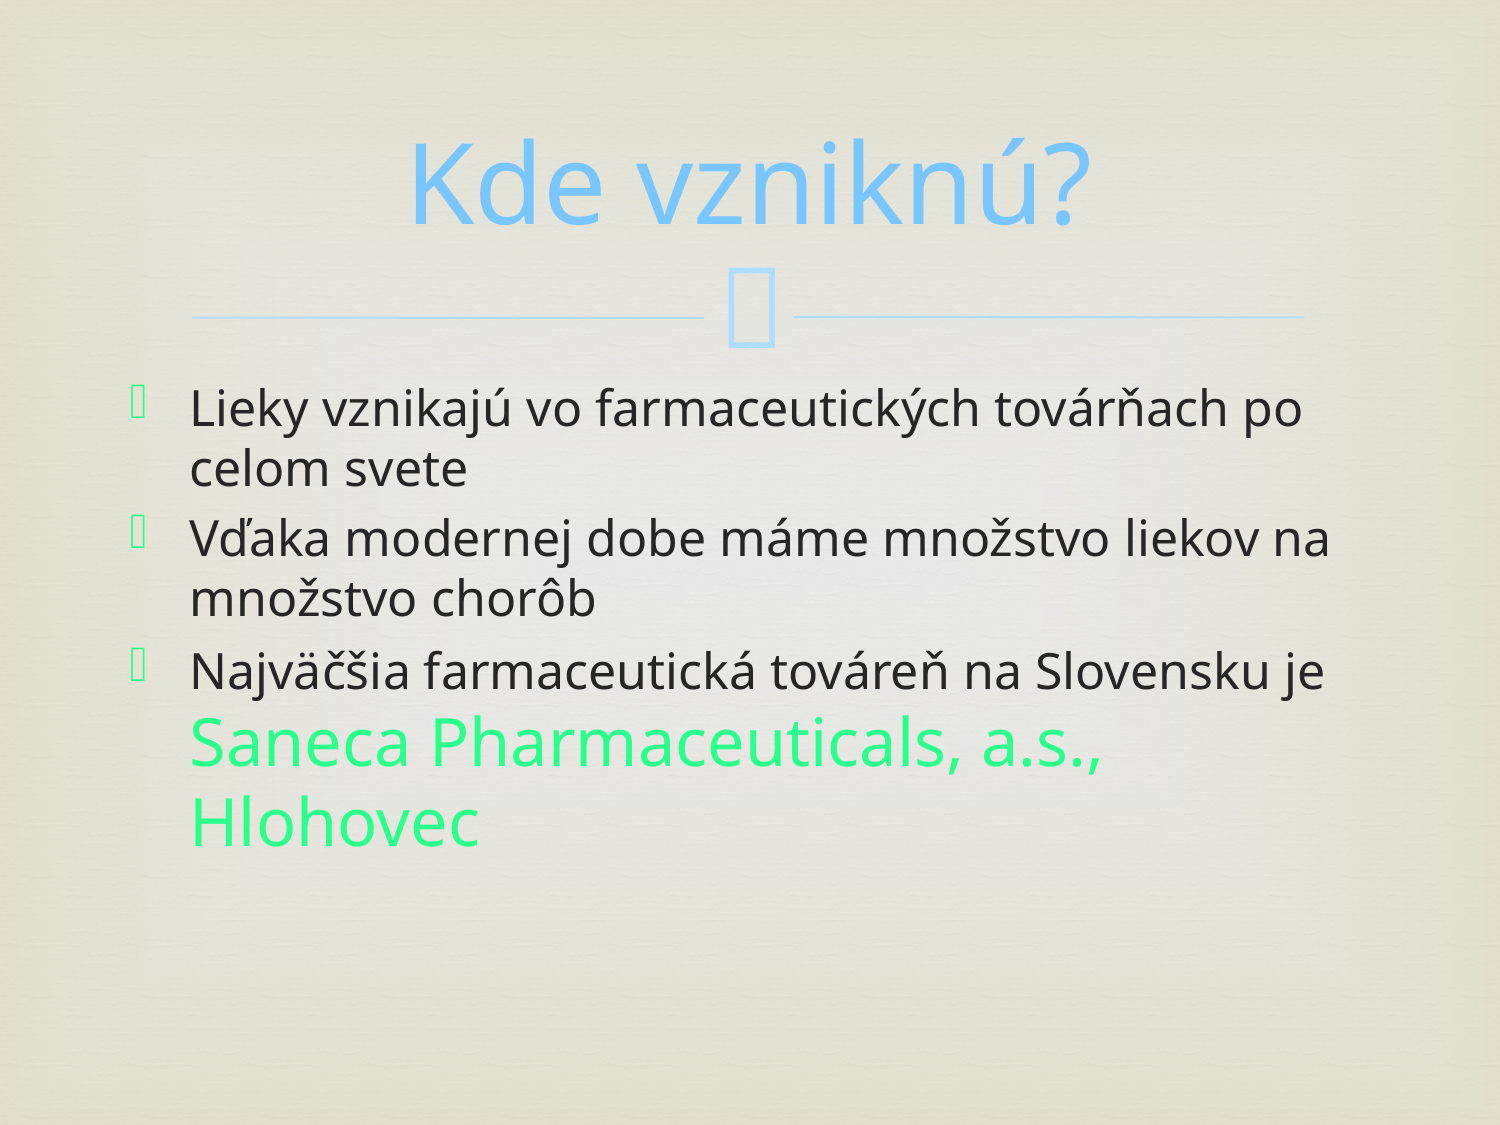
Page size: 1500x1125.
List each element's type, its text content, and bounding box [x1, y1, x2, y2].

title Kde vzniknú? [112, 93, 1386, 267]
list Lieky vznikajú vo farmaceutických továrňach po celom svete Vďaka modernej dobe máme množstvo liekov na množstvo chorôb Najväčšia farmaceutická továreň na Slovensku je Saneca Pharmaceuticals, a.s., Hlohovec [114, 368, 1386, 1005]
